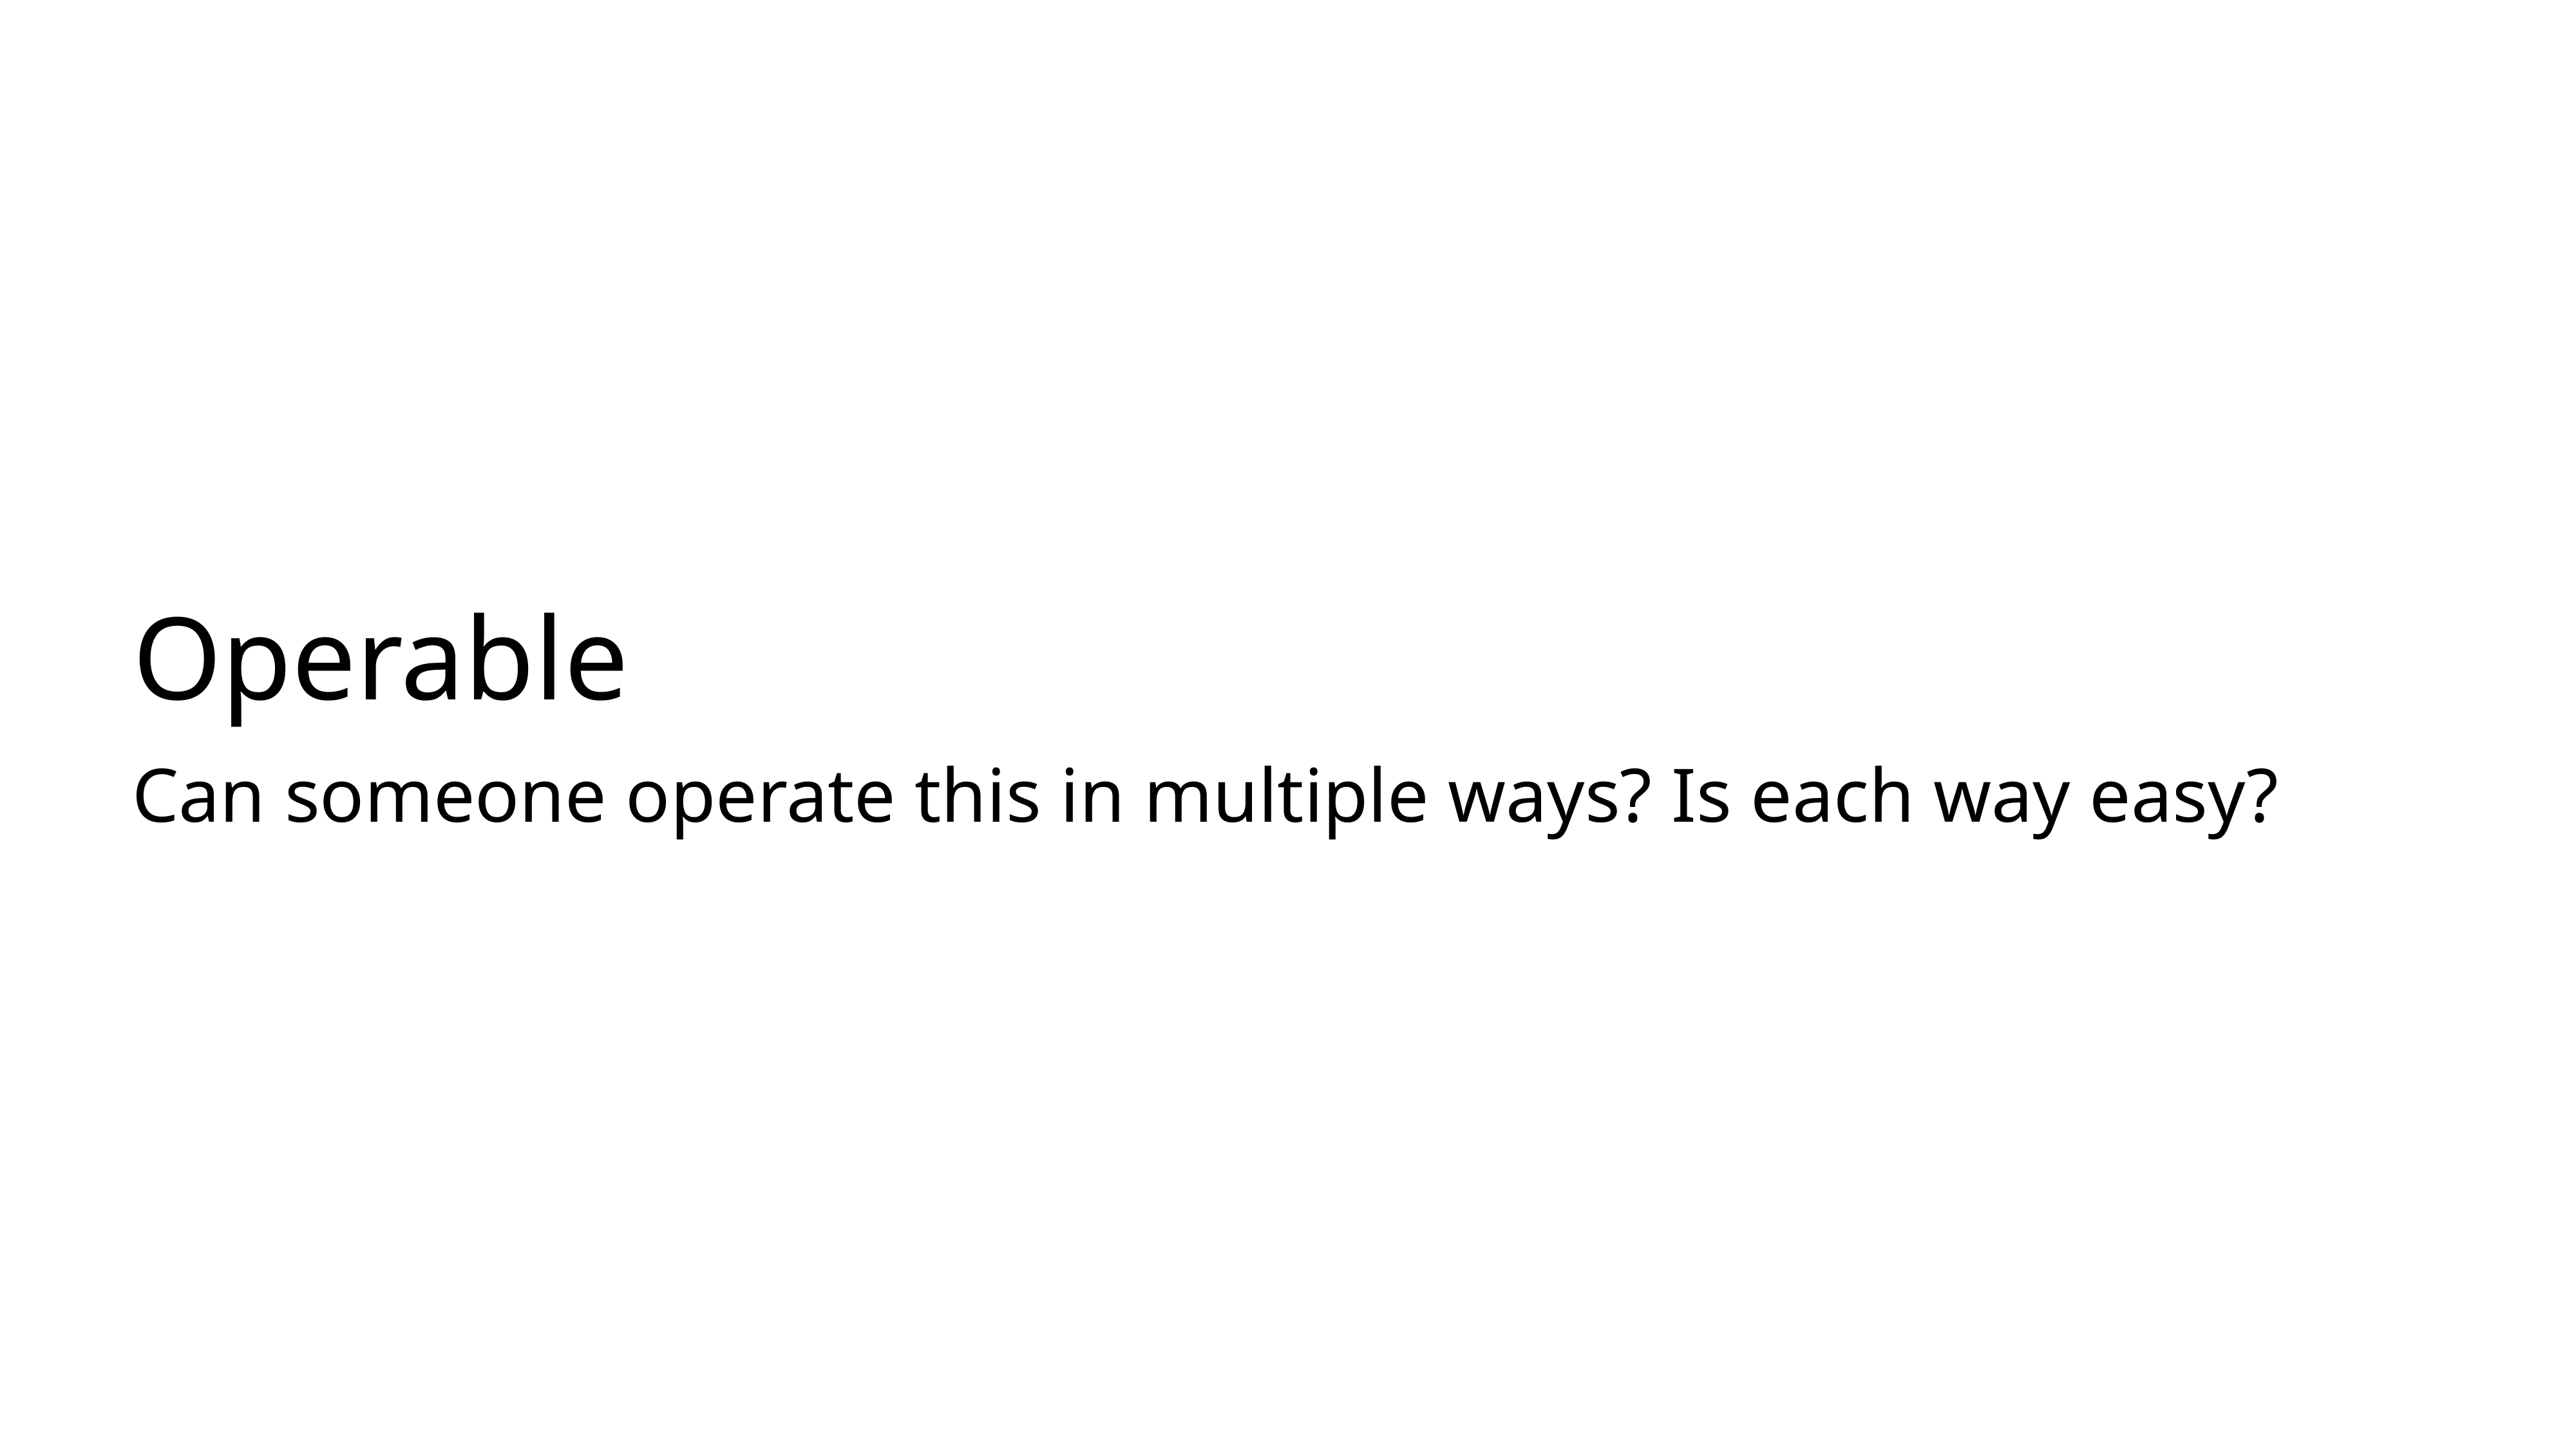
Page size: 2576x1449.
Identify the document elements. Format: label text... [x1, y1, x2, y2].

list Can someone operate this in multiple ways? Is each way easy? [127, 743, 2449, 842]
title Operable [127, 607, 2449, 743]
